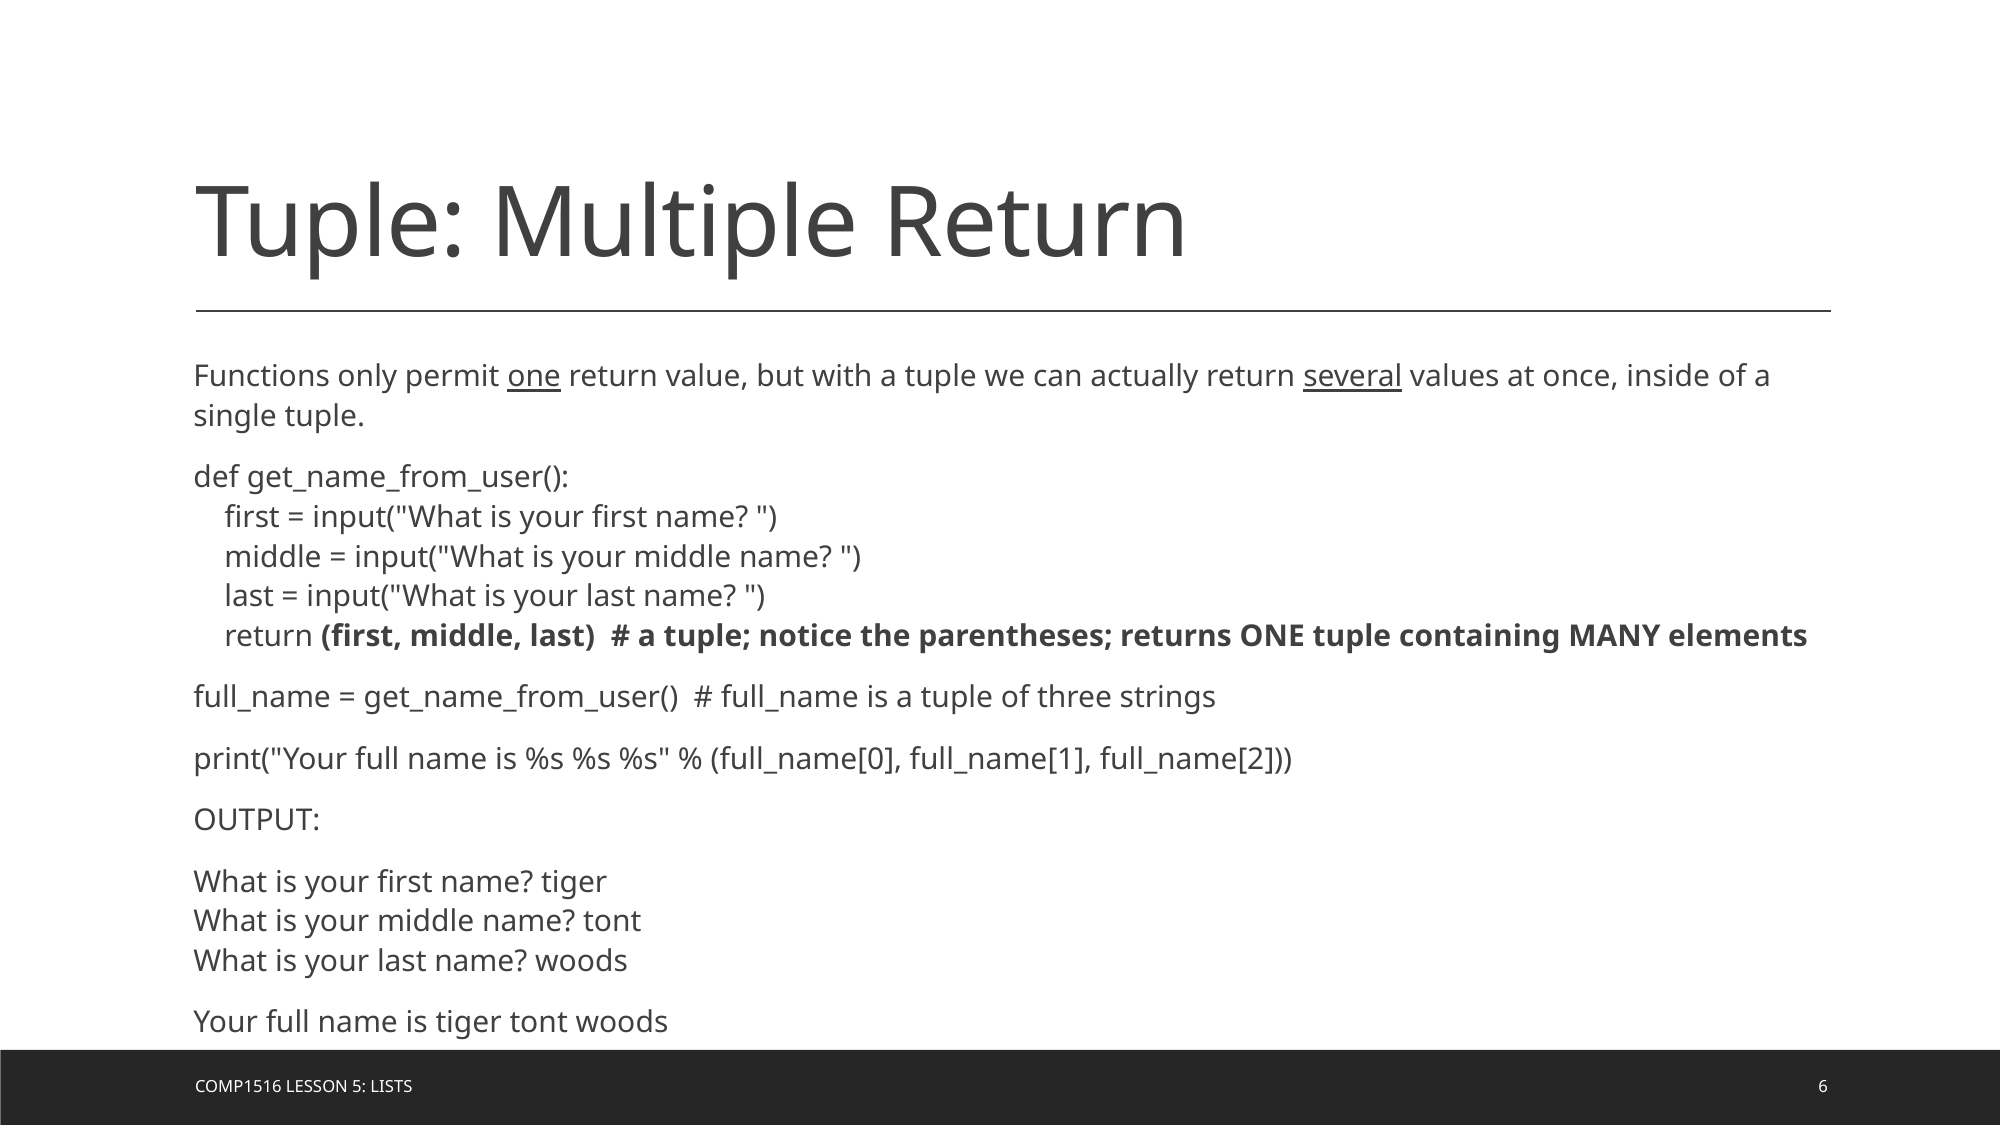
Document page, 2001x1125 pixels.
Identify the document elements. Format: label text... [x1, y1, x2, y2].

footer COMP1516 Lesson 5: Lists [180, 1057, 1299, 1118]
list Functions only permit one return value, but with a tuple we can actually return several values at once, inside of a single tuple. def get_name_from_user(): first = input("What is your first name? ") middle = input("What is your middle name? ") last = input("What is your last name? ") return (first, middle, last) # a tuple; notice the parentheses; returns ONE tuple containing MANY elements full_name = get_name_from_user() # full_name is a tuple of three strings print("Your full name is %s %s %s" % (full_name[0], full_name[1], full_name[2])) OUTPUT: What is your first name? tiger What is your middle name? tont What is your last name? woods Your full name is tiger tont woods [180, 345, 1830, 1058]
title Tuple: Multiple Return [180, 47, 1830, 285]
slide_number 6 [1803, 1057, 1932, 1118]
